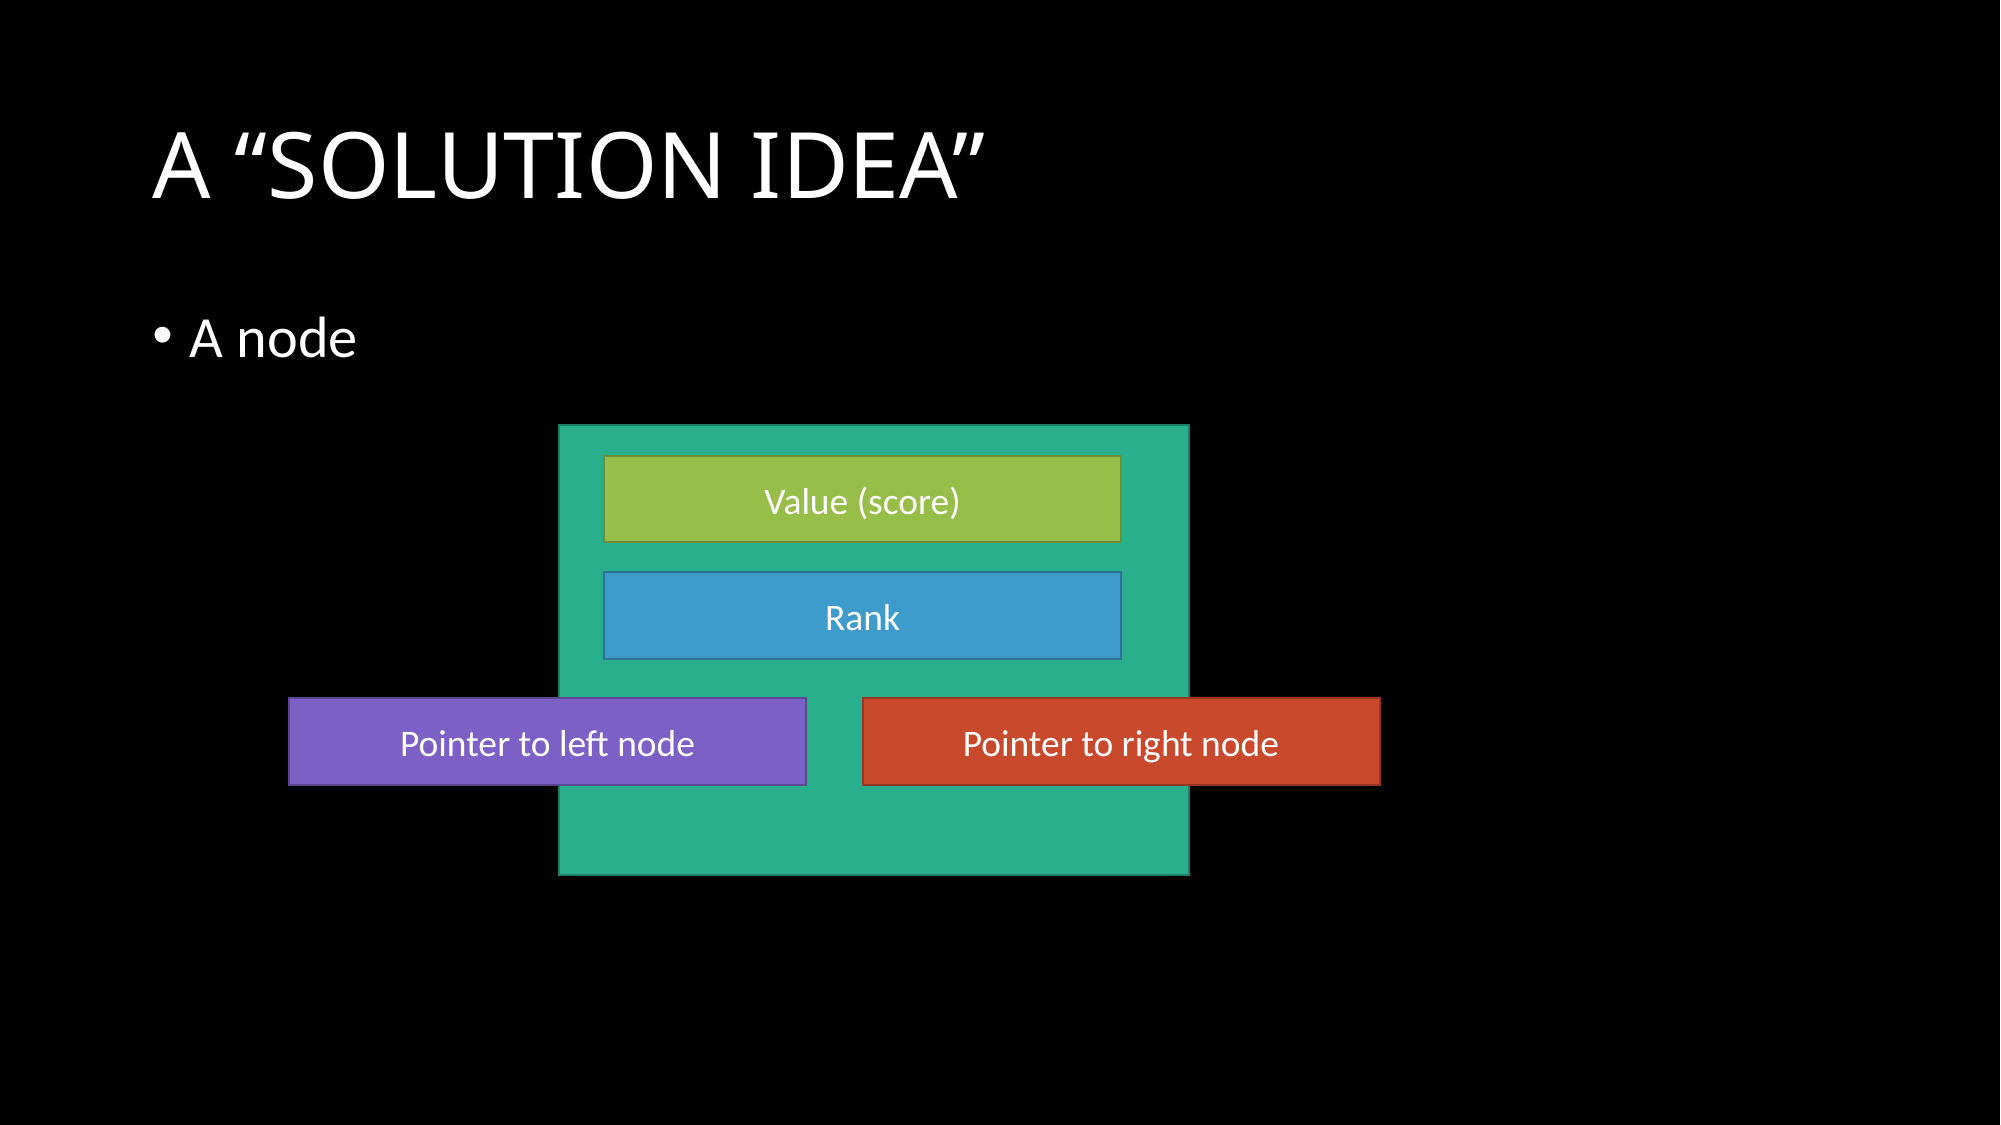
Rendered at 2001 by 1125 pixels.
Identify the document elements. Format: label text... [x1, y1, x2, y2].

text_box Value (score) [603, 455, 1122, 543]
list A node [137, 299, 1863, 1014]
text_box Rank [603, 571, 1122, 660]
text_box Pointer to left node [288, 697, 807, 786]
title A “SOLUTION IDEA” [137, 59, 1863, 278]
text_box Pointer to right node [862, 697, 1381, 786]
text_box [558, 424, 1190, 876]
